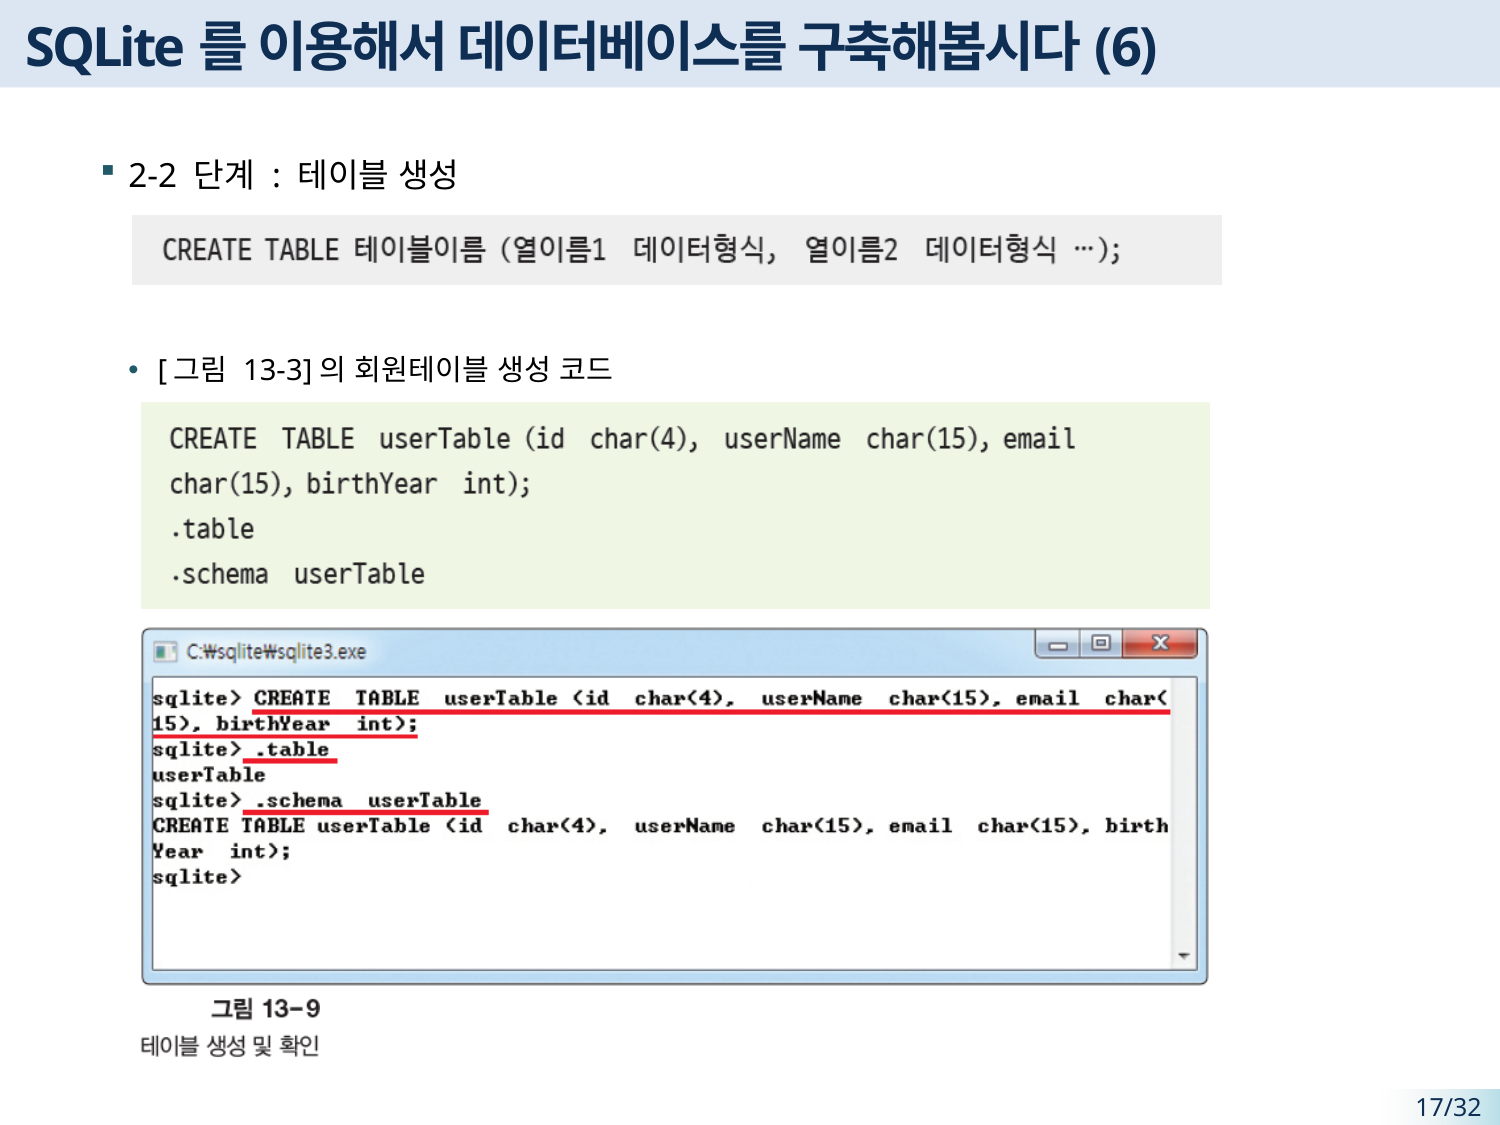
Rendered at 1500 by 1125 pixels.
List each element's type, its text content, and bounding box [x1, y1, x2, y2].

picture [132, 214, 1222, 285]
picture [132, 625, 1210, 1061]
picture [141, 401, 1210, 610]
title SQLite를 이용해서 데이터베이스를 구축해봅시다(6) [10, 5, 1288, 84]
list 2-2 단계 : 테이블 생성 [그림 13-3]의 회원테이블 생성 코드 [10, 126, 1481, 1057]
